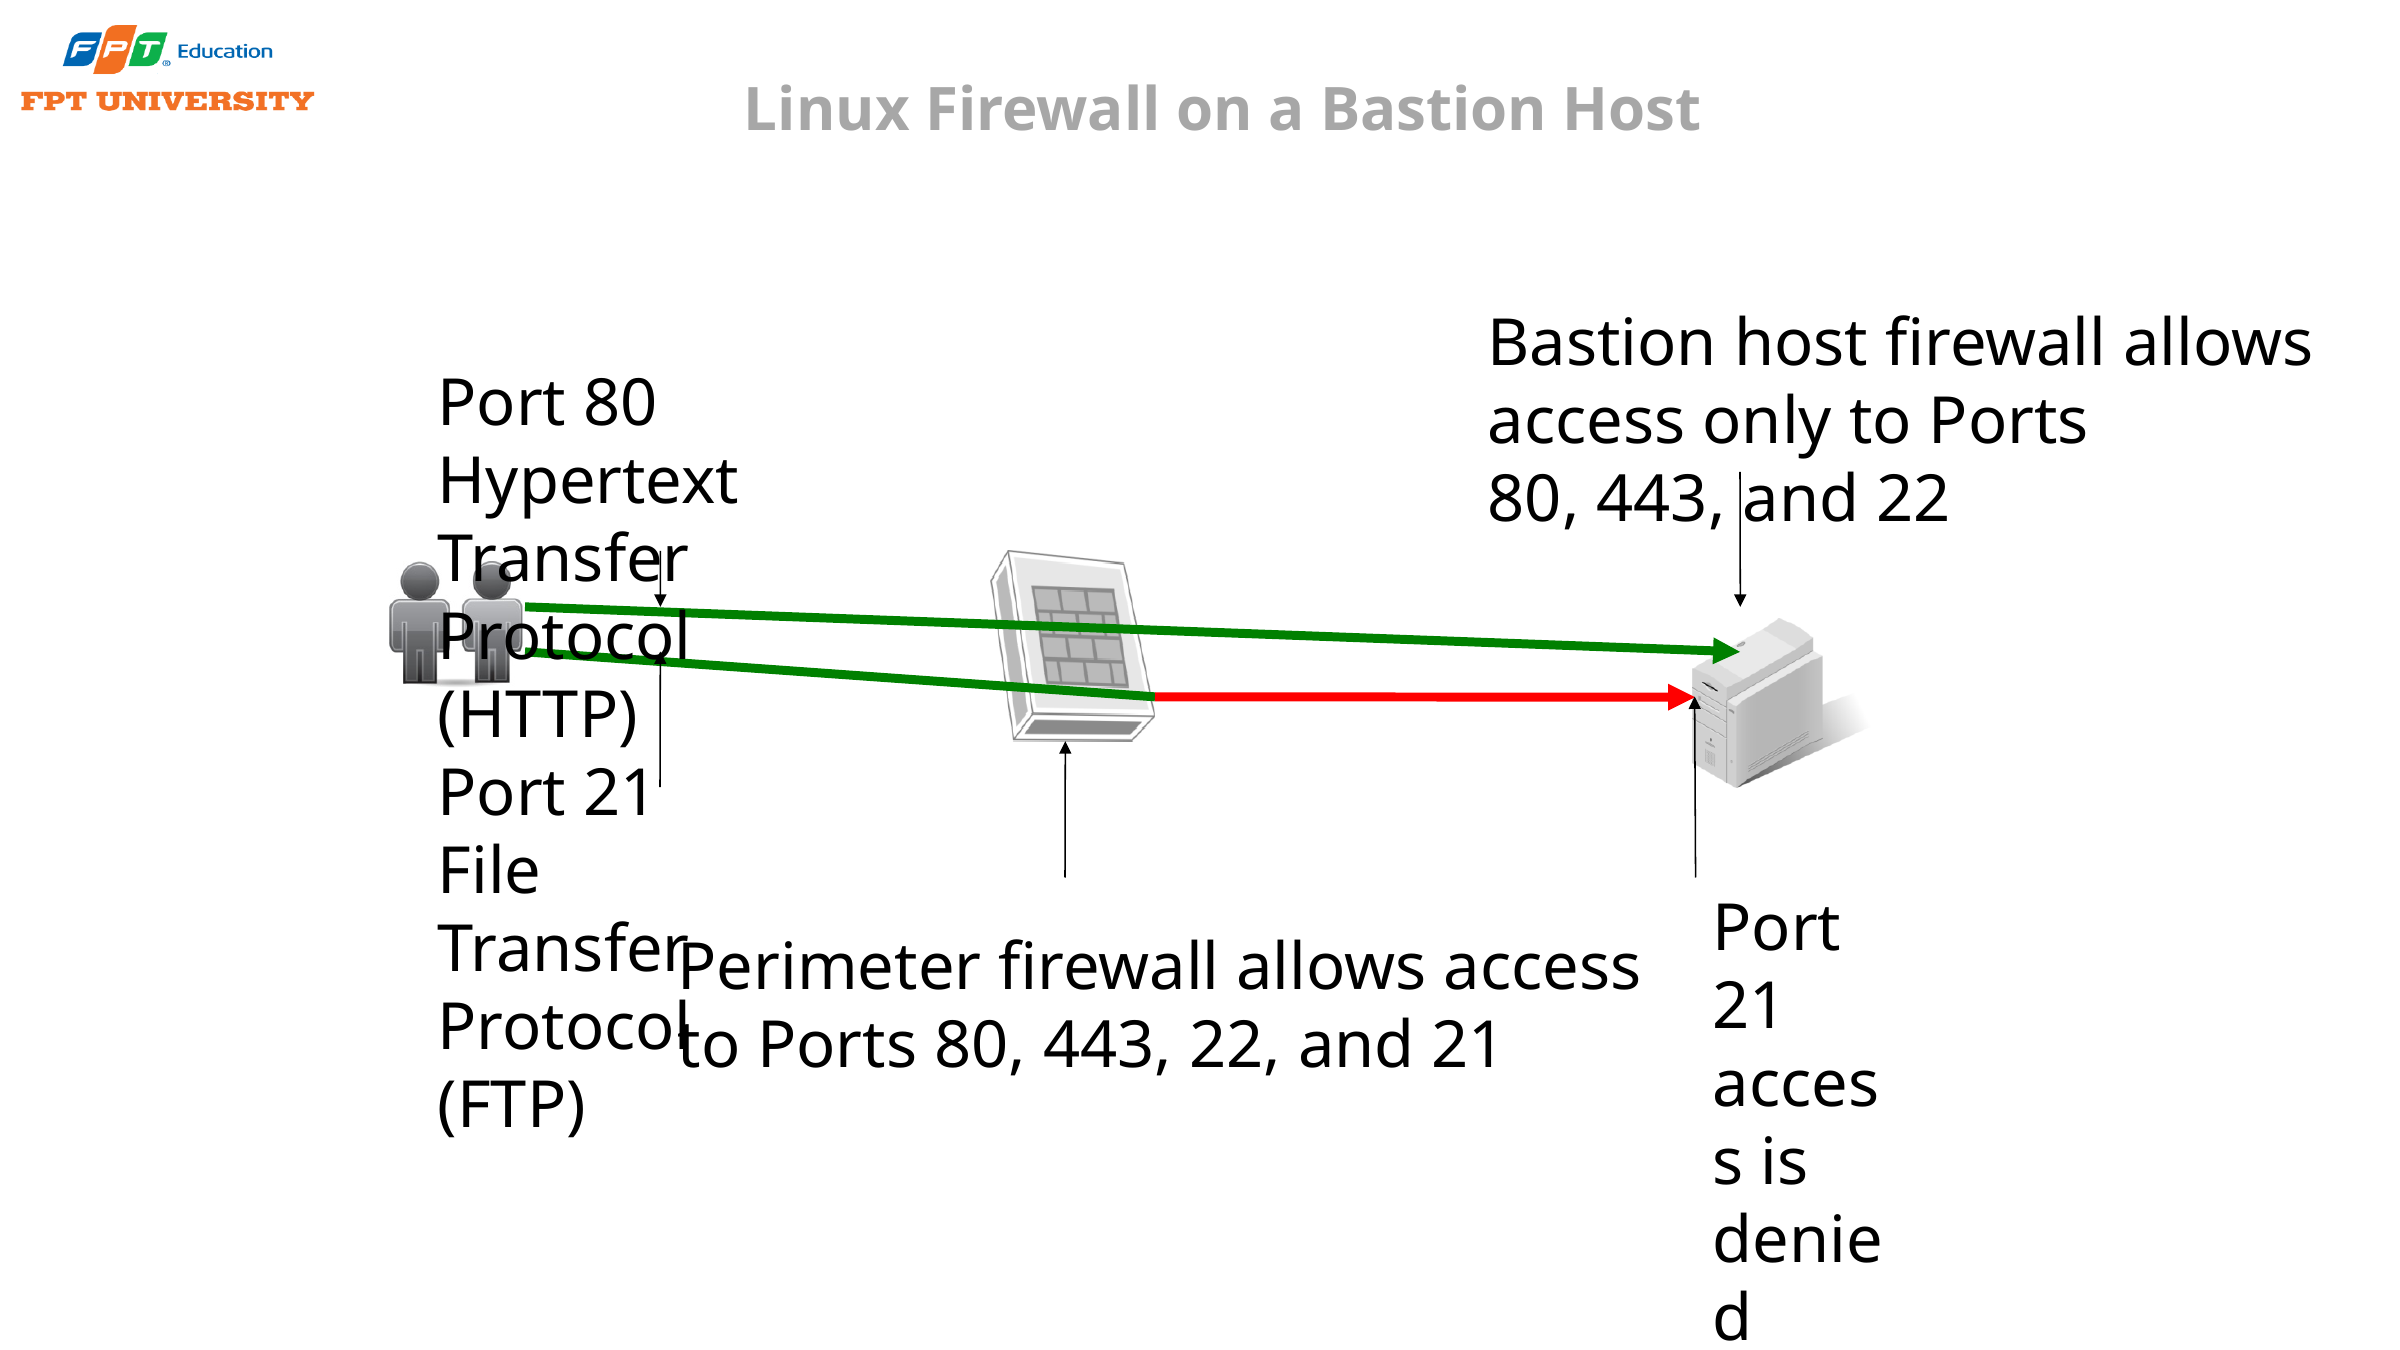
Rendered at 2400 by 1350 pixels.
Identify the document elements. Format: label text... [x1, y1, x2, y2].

text_box Port 80 Hypertext Transfer Protocol (HTTP) [419, 351, 885, 562]
text_box [654, 651, 667, 788]
text_box [654, 550, 667, 607]
text_box [1159, 690, 1686, 704]
picture [389, 561, 526, 689]
title Linux Firewall on a Bastion Host [405, 59, 2041, 155]
picture [989, 550, 1156, 743]
text_box Port 21 File Transfer Protocol (FTP) [419, 741, 795, 868]
text_box [1059, 751, 1072, 878]
text_box Port 21 access is denied here [1694, 876, 1920, 1111]
picture [0, 0, 325, 134]
text_box [1734, 471, 1747, 607]
picture [1692, 618, 1896, 789]
text_box Bastion host firewall allows access only to Ports 80, 443, and 22 [1469, 291, 2055, 472]
text_box Perimeter firewall allows access to Ports 80, 443, 22, and 21 [660, 915, 1572, 1042]
